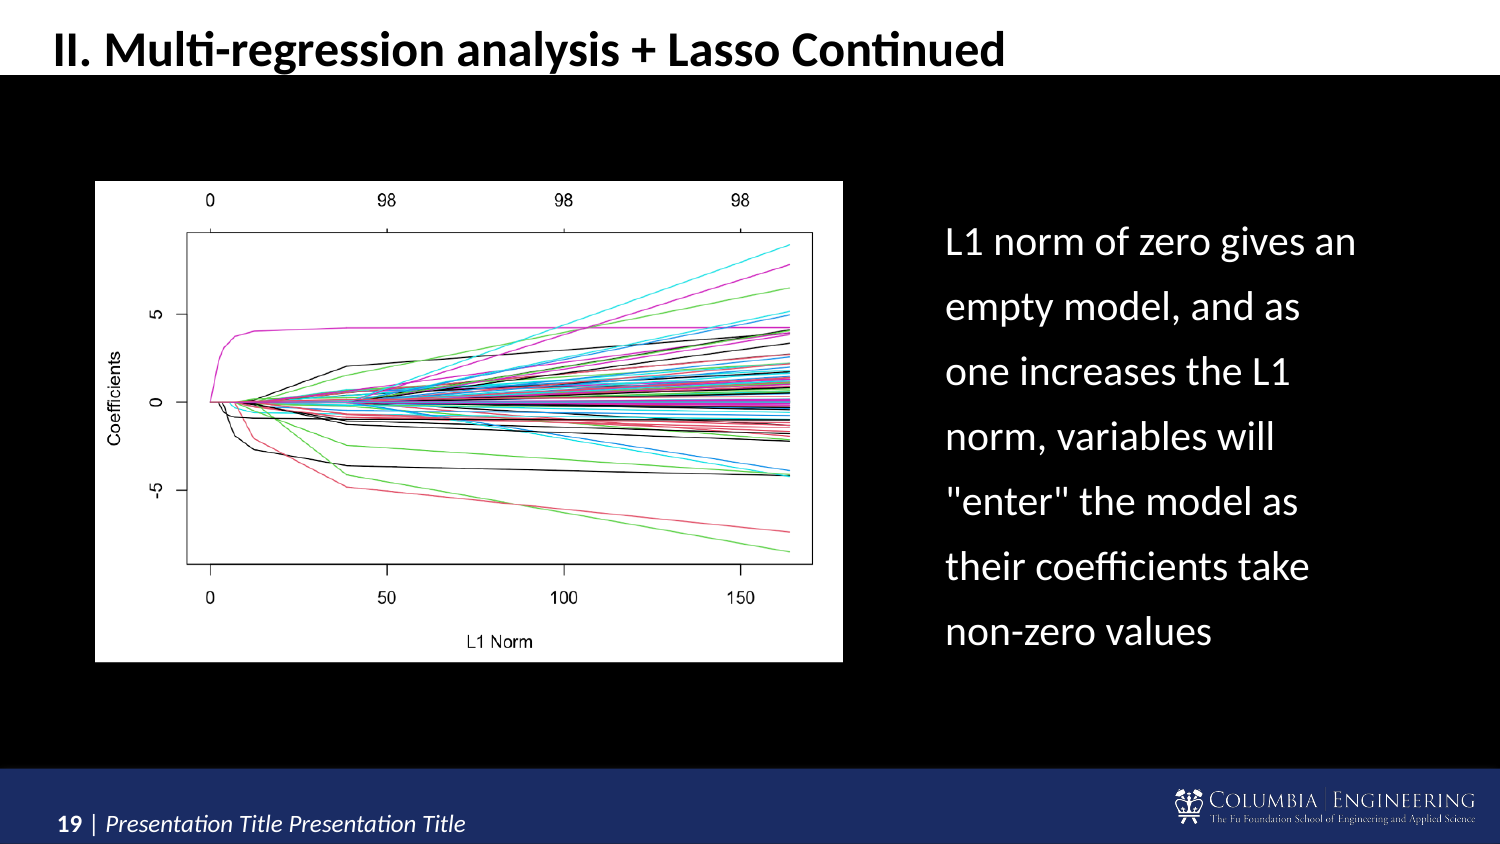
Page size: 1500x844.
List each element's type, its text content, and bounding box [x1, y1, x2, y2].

title II. Multi-regression analysis + Lasso Continued [37, 0, 1481, 60]
text_box L1 norm of zero gives an empty model, and as one increases the L1 norm, variables will "enter" the model as their coefficients take non-zero values [930, 183, 1390, 678]
picture [1175, 787, 1475, 825]
picture [95, 180, 843, 663]
